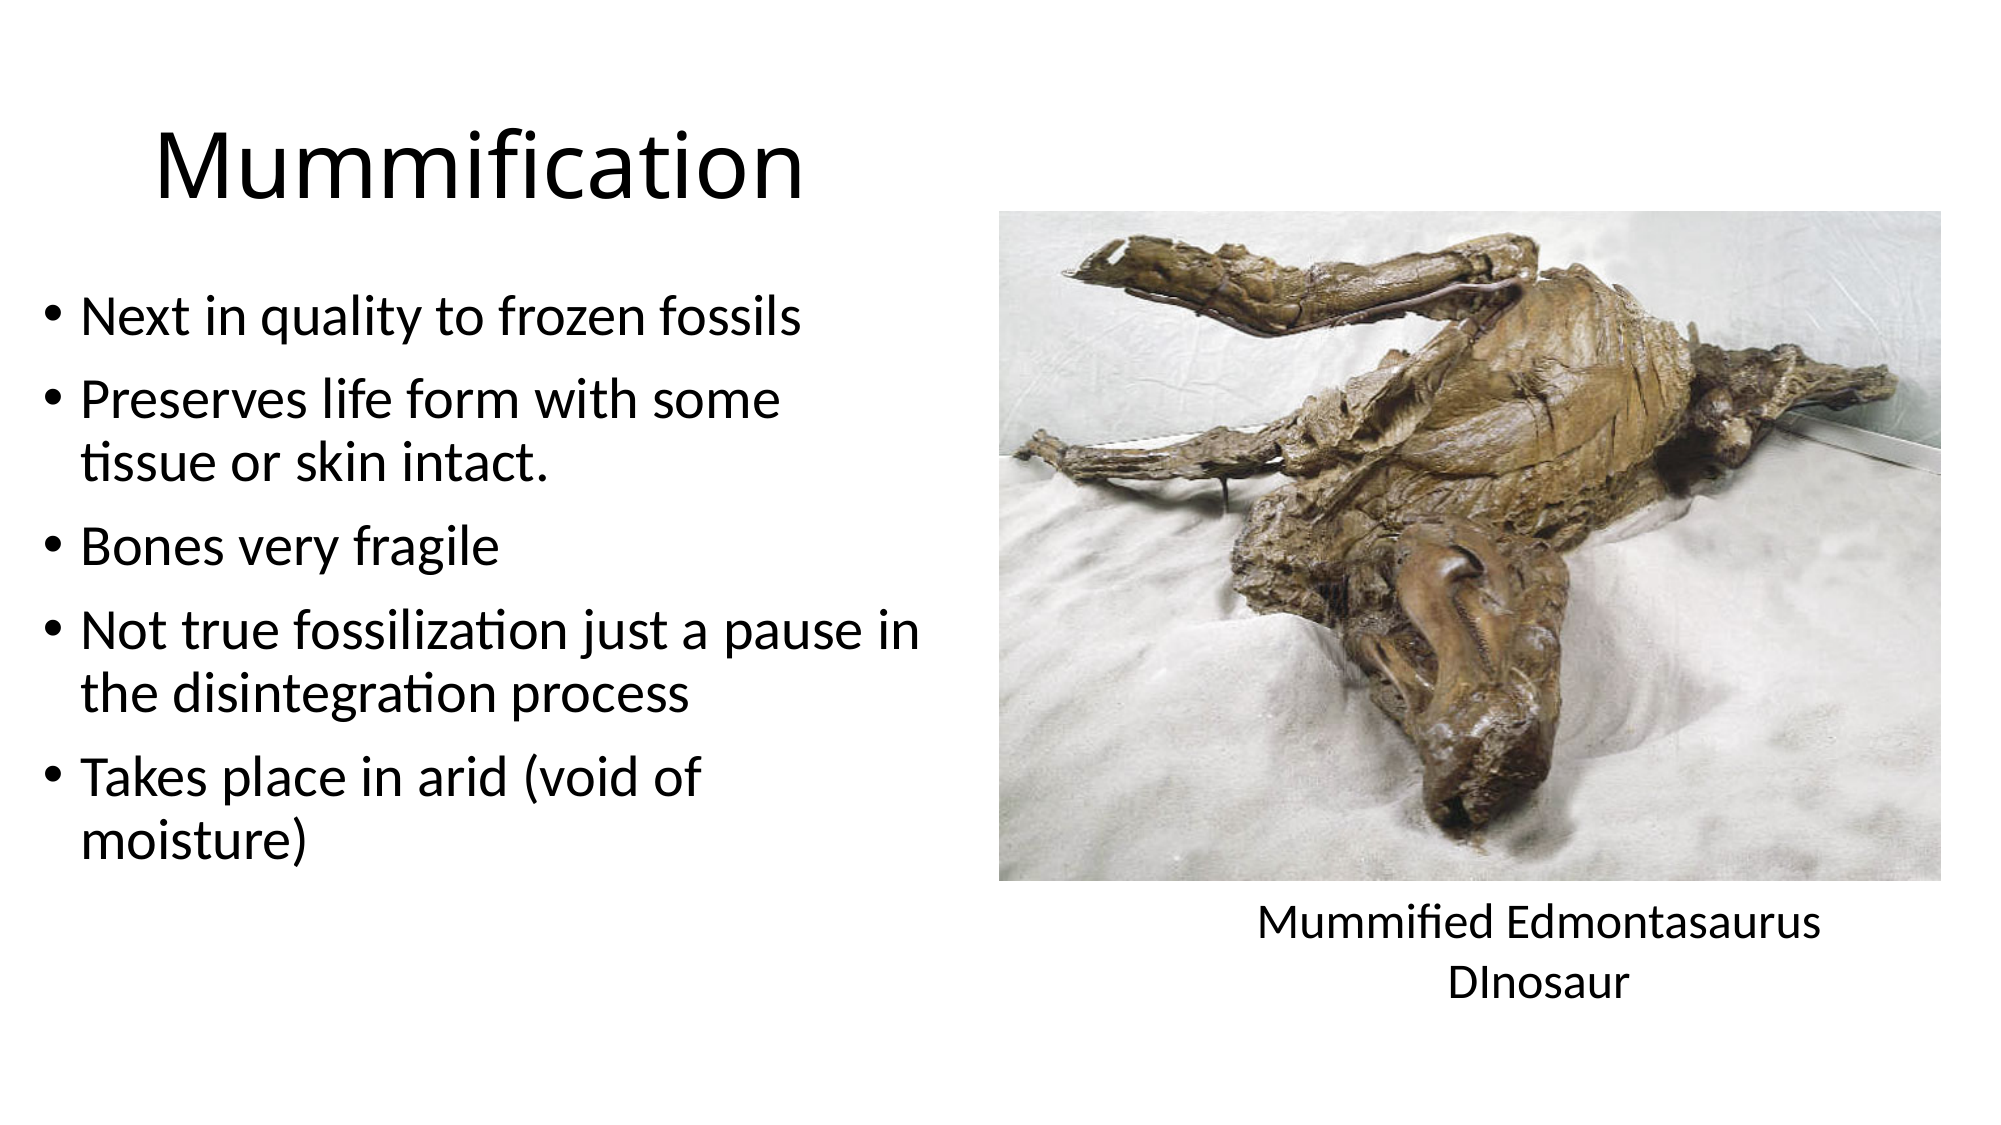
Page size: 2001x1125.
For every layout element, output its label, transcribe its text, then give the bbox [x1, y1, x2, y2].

text_box Mummified Edmontasaurus DInosaur [1215, 881, 1863, 1016]
list Next in quality to frozen fossils Preserves life form with some tissue or skin intact. Bones very fragile Not true fossilization just a pause in the disintegration process Takes place in arid (void of moisture) [27, 277, 943, 992]
title Mummification [137, 59, 1863, 278]
picture [999, 211, 1941, 881]
